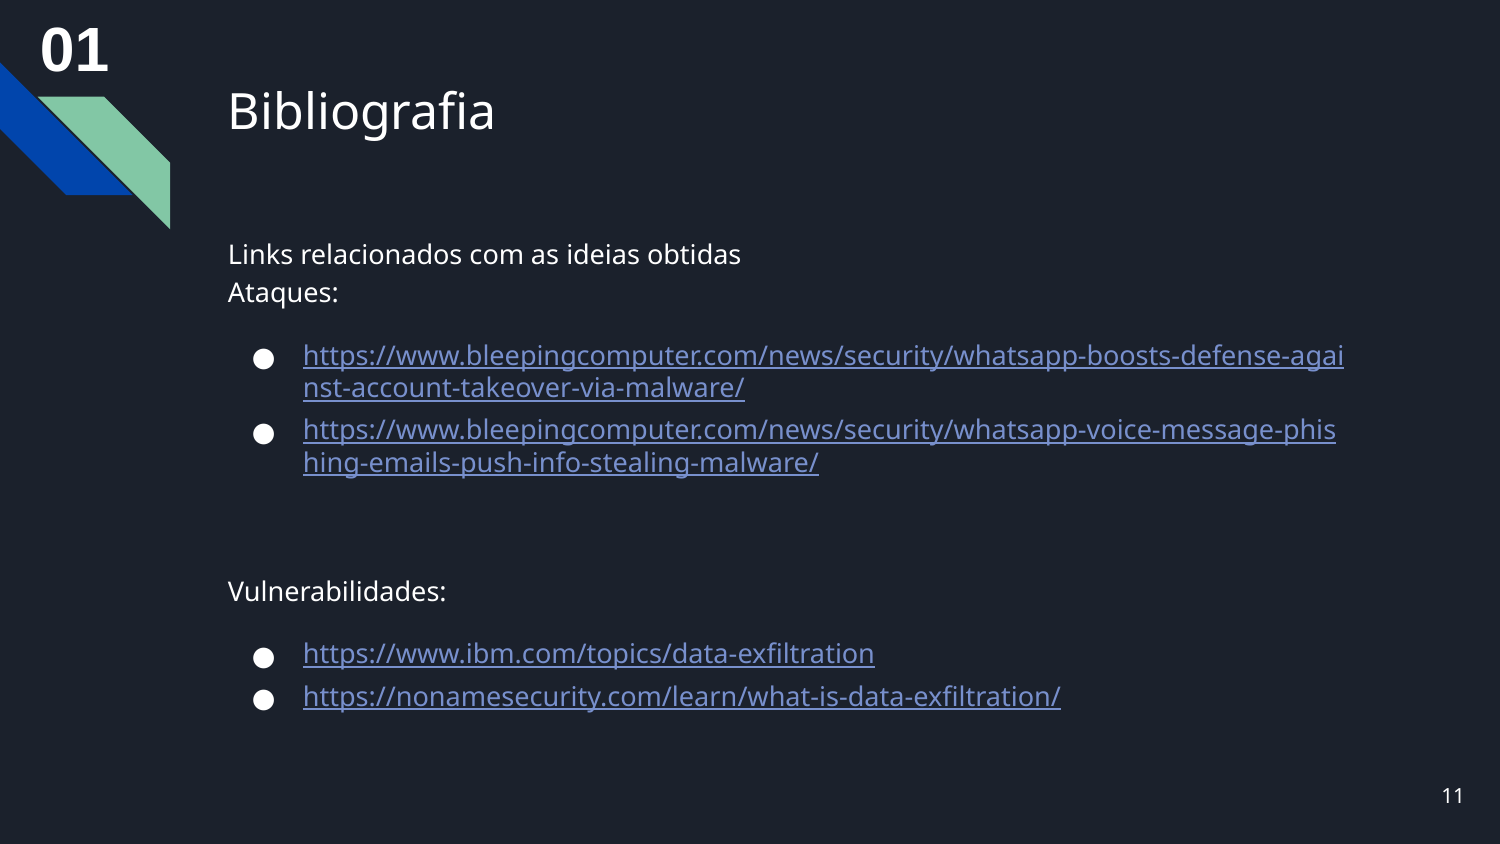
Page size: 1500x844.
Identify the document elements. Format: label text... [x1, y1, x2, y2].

title Bibliografia [212, 64, 1390, 171]
text_box 01 [25, 2, 235, 101]
list Links relacionados com as ideias obtidas Ataques: https://www.bleepingcomputer.com/news/security/whatsapp-boosts-defense-against-account-takeover-via-malware/ https://www.bleepingcomputer.com/news/security/whatsapp-voice-message-phishing-emails-push-info-stealing-malware/ Vulnerabilidades: https://www.ibm.com/topics/data-exfiltration https://nonamesecurity.com/learn/what-is-data-exfiltration/ [212, 218, 1368, 735]
slide_number 11 [1389, 764, 1480, 830]
